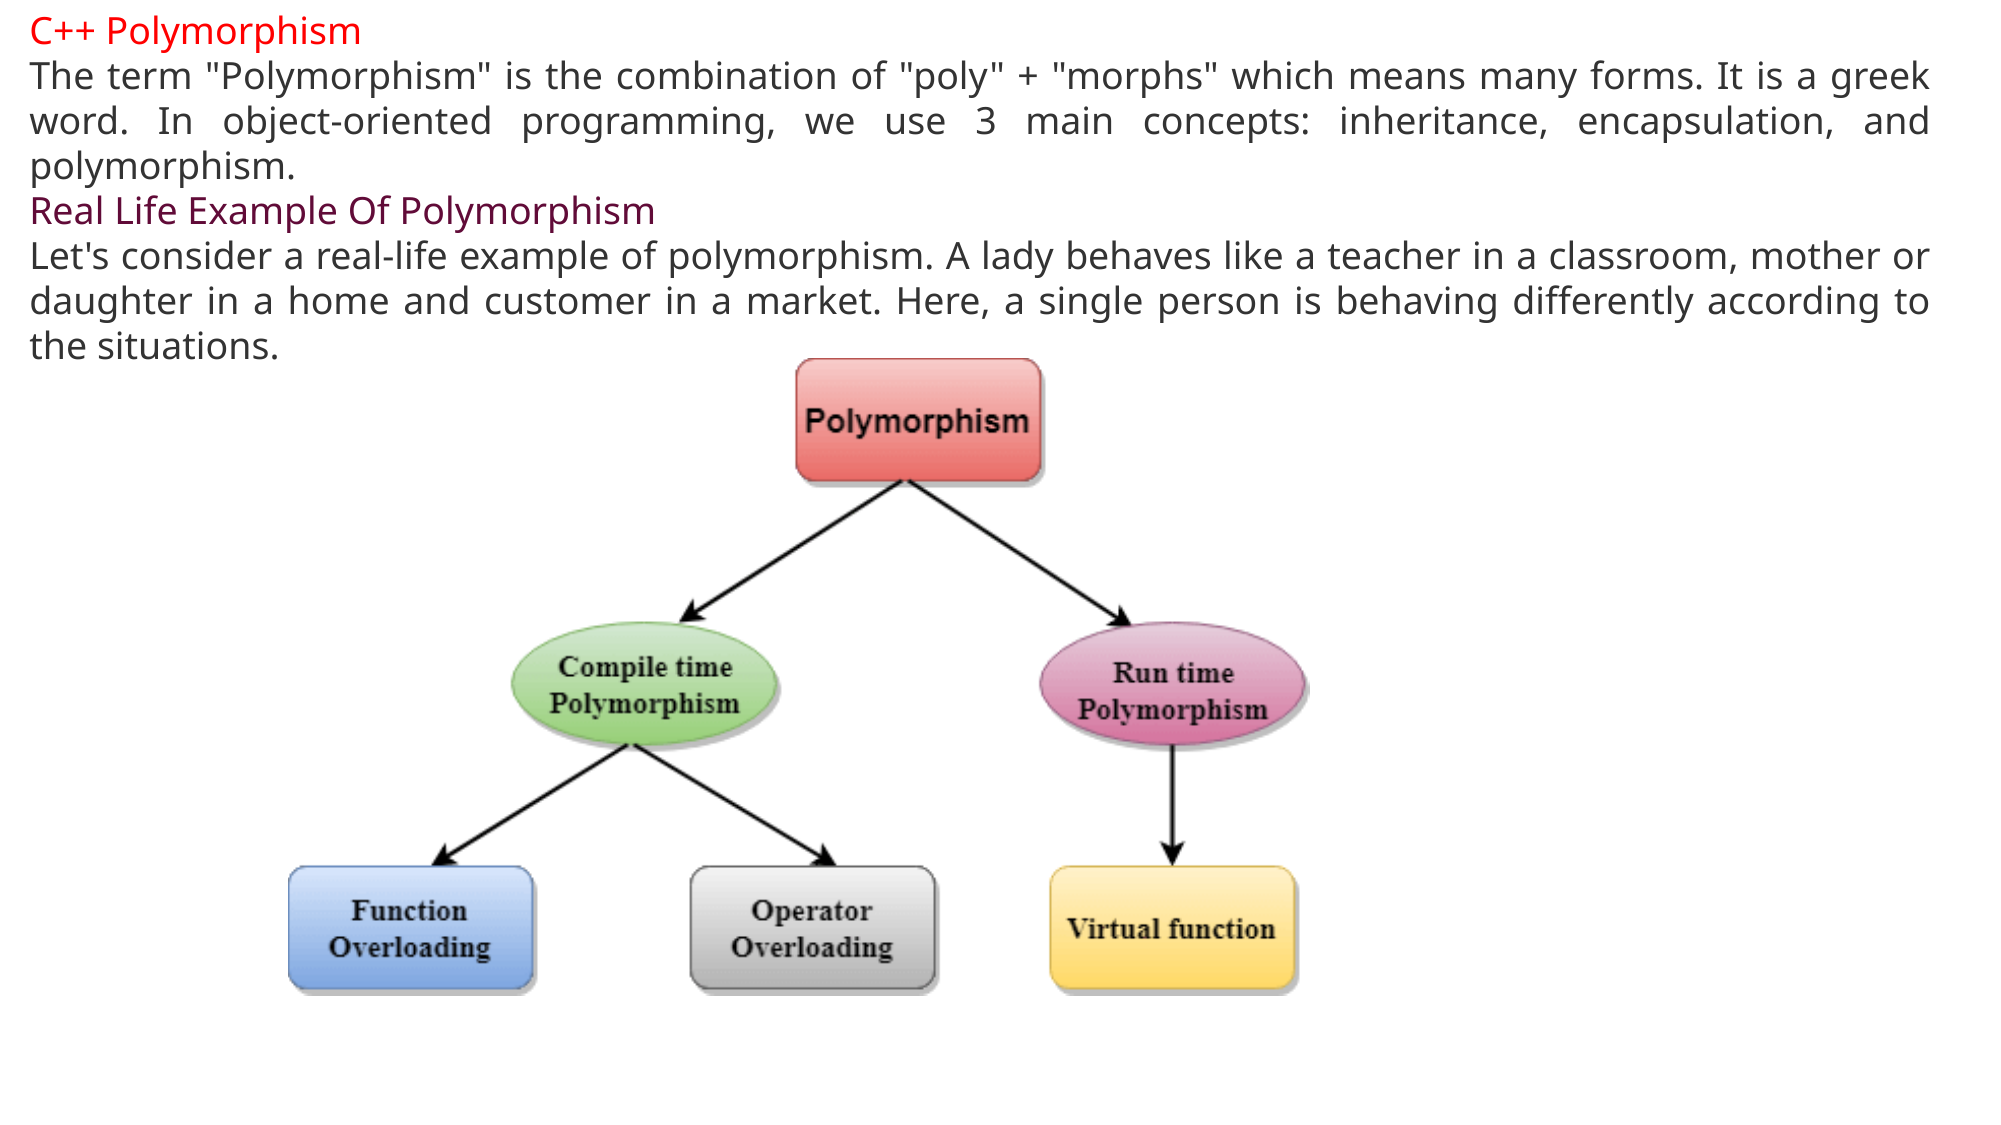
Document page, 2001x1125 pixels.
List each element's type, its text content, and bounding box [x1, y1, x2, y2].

picture [288, 358, 1310, 996]
text_box C++ Polymorphism The term "Polymorphism" is the combination of "poly" + "morphs" which means many forms. It is a greek word. In object-oriented programming, we use 3 main concepts: inheritance, encapsulation, and polymorphism. Real Life Example Of Polymorphism Let's consider a real-life example of polymorphism. A lady behaves like a teacher in a classroom, mother or daughter in a home and customer in a market. Here, a single person is behaving differently according to the situations. [14, 0, 1948, 375]
